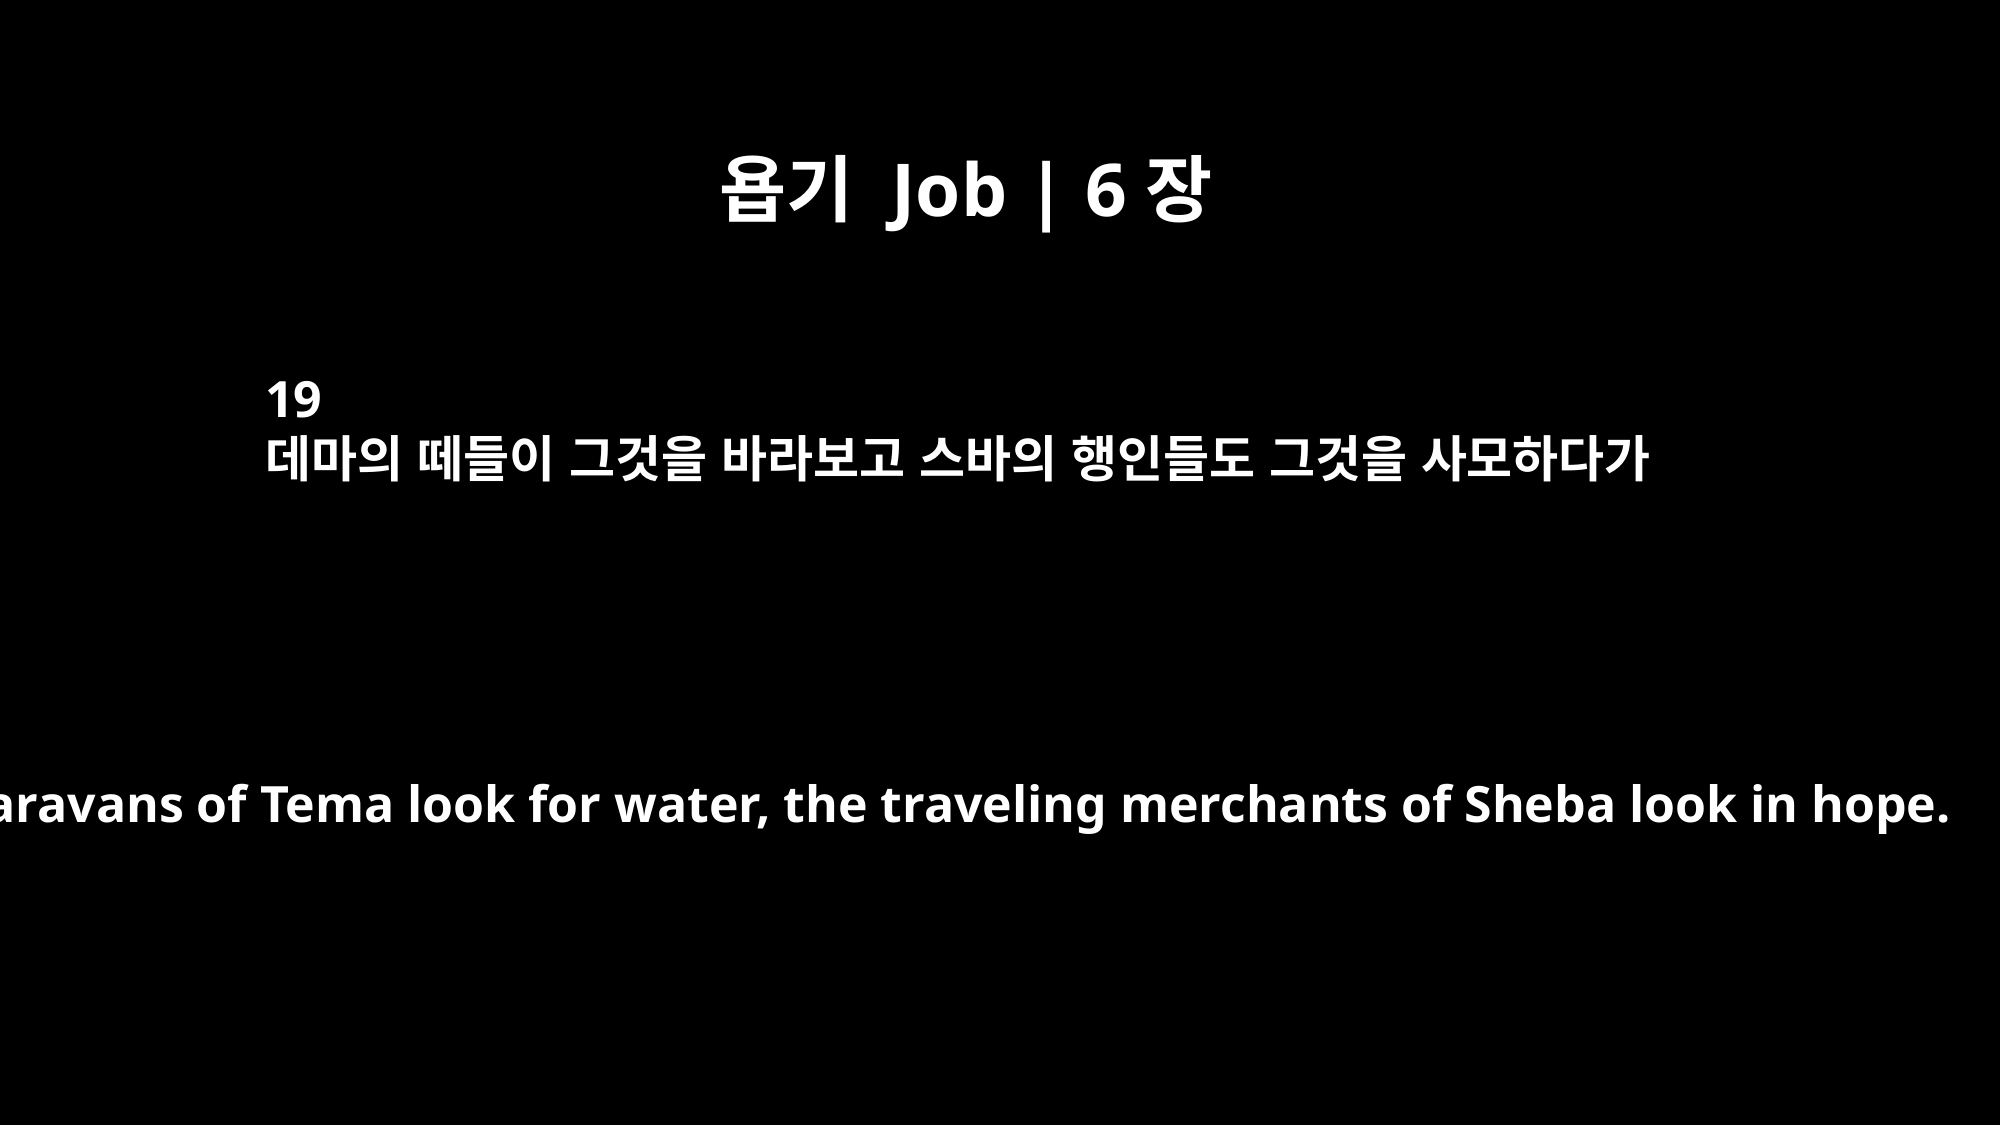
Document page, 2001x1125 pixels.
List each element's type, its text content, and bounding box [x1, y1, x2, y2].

text_box The caravans of Tema look for water, the traveling merchants of Sheba look in hope. [0, 764, 1967, 840]
text_box 19 데마의 떼들이 그것을 바라보고 스바의 행인들도 그것을 사모하다가 [250, 359, 1667, 495]
text_box 욥기 Job | 6장 [704, 136, 1228, 239]
